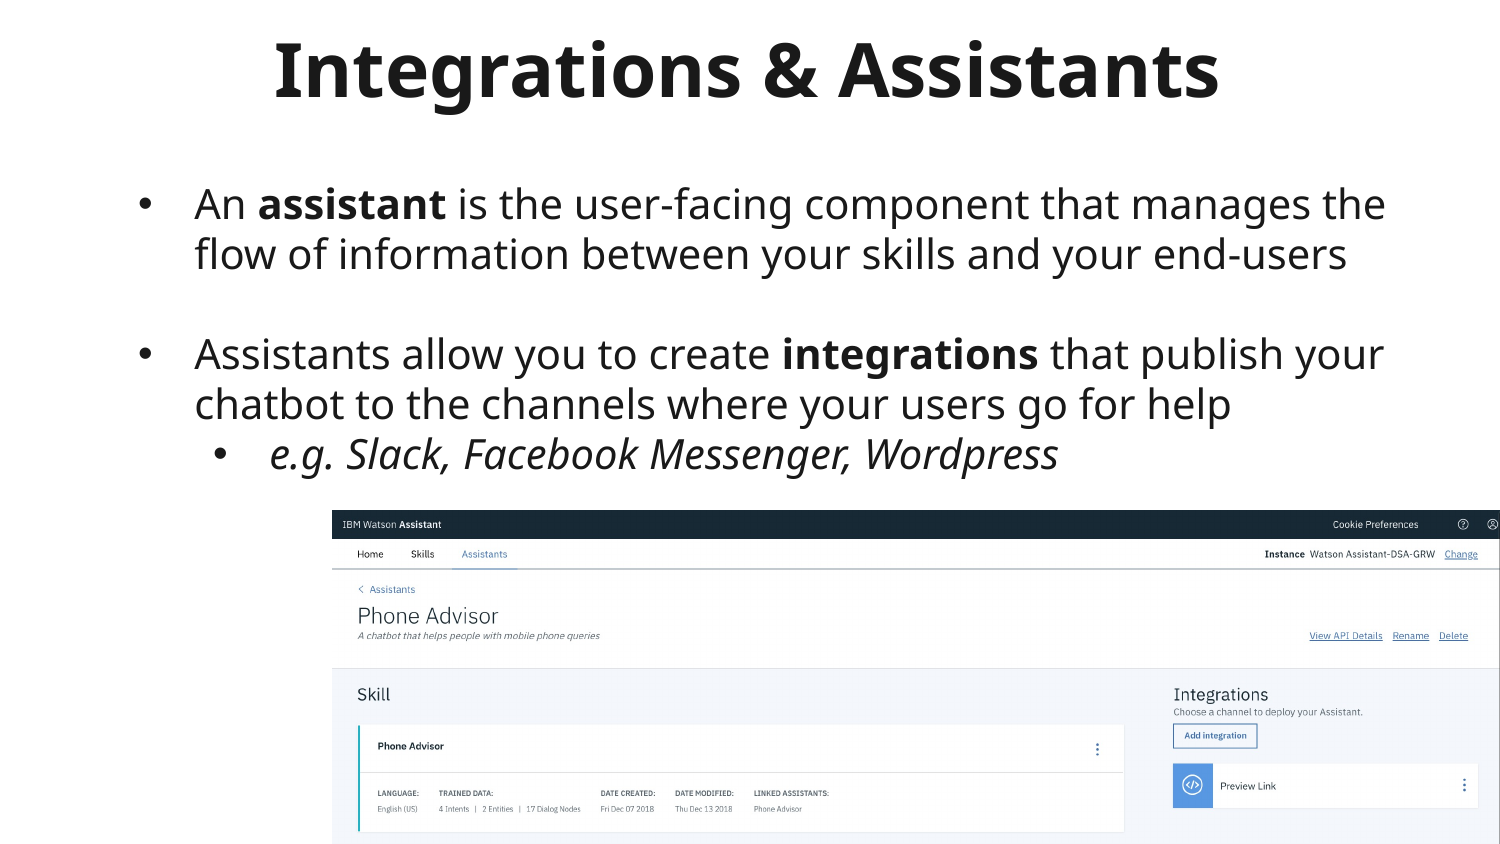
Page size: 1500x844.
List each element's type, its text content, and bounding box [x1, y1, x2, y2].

text_box An assistant is the user-facing component that manages the flow of information between your skills and your end-users Assistants allow you to create integrations that publish your chatbot to the channels where your users go for help e.g. Slack, Facebook Messenger, Wordpress [123, 170, 1448, 486]
text_box Integrations & Assistants [48, 25, 1448, 122]
picture [332, 509, 1500, 844]
